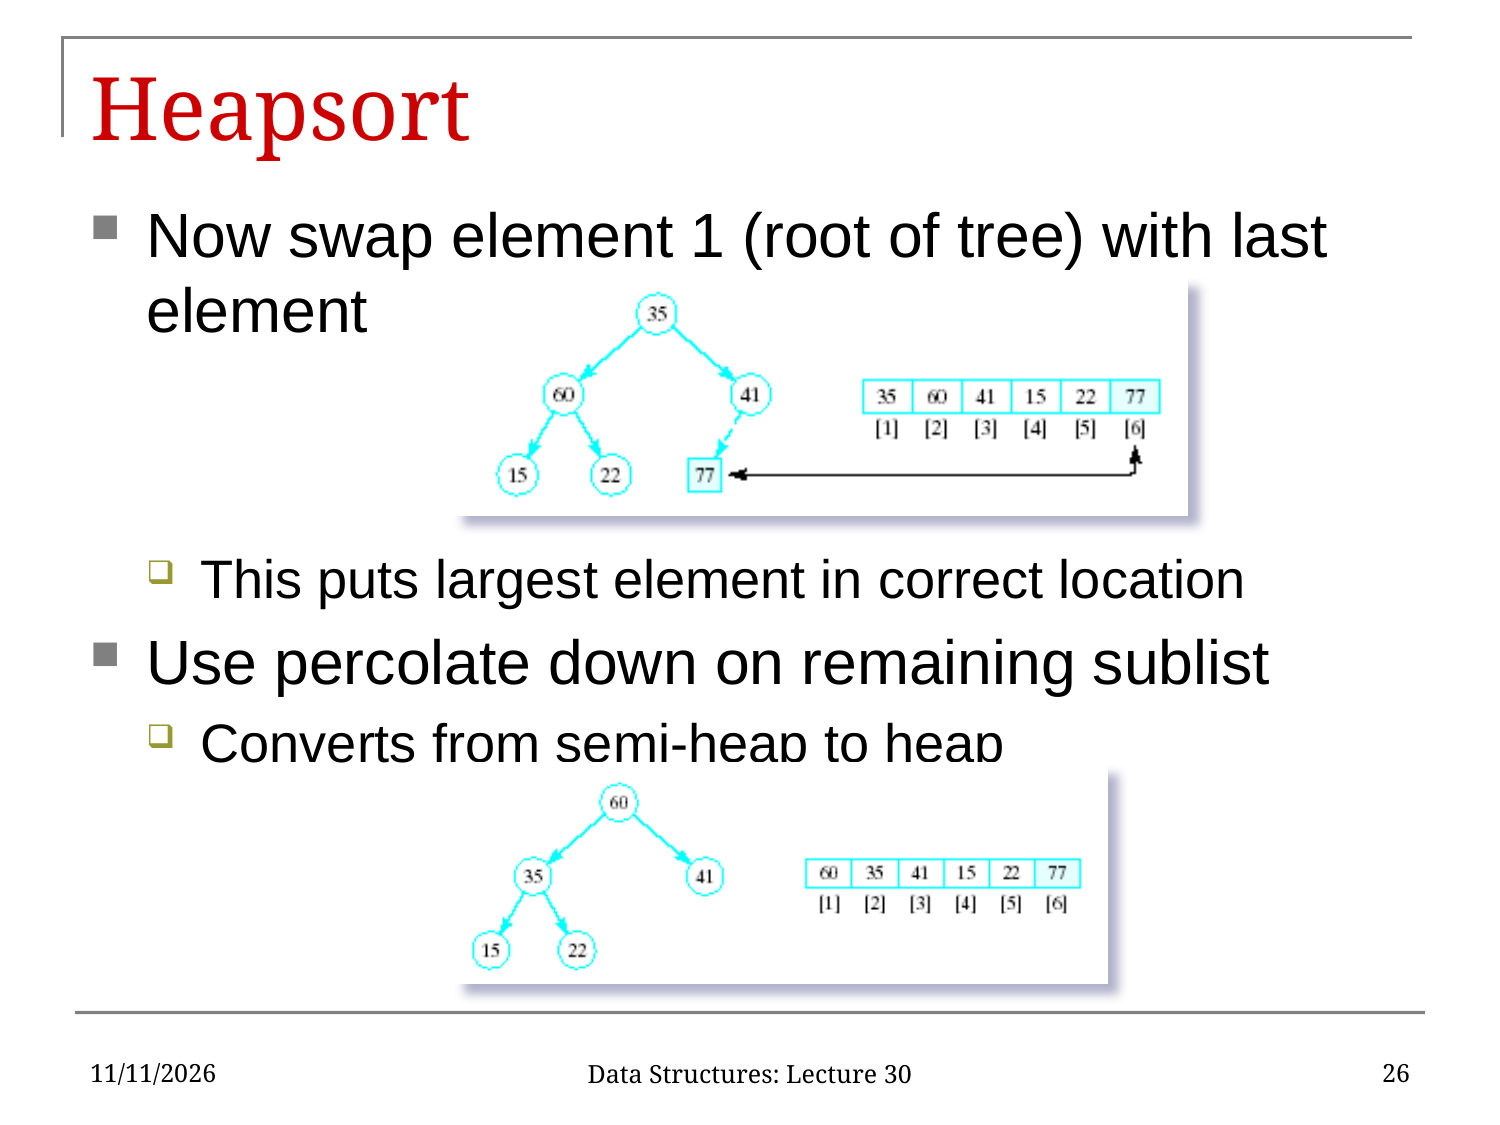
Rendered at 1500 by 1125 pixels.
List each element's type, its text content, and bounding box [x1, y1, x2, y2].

slide_number 26 [1074, 1023, 1426, 1100]
footer Data Structures: Lecture 30 [512, 1024, 988, 1101]
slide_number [74, 1023, 426, 1100]
title Heapsort [75, 45, 1425, 163]
picture [450, 274, 1188, 516]
list Now swap element 1 (root of tree) with last element This puts largest element in correct location Use percolate down on remaining sublist Converts from semi-heap to heap [75, 187, 1425, 1006]
picture [451, 762, 1108, 984]
